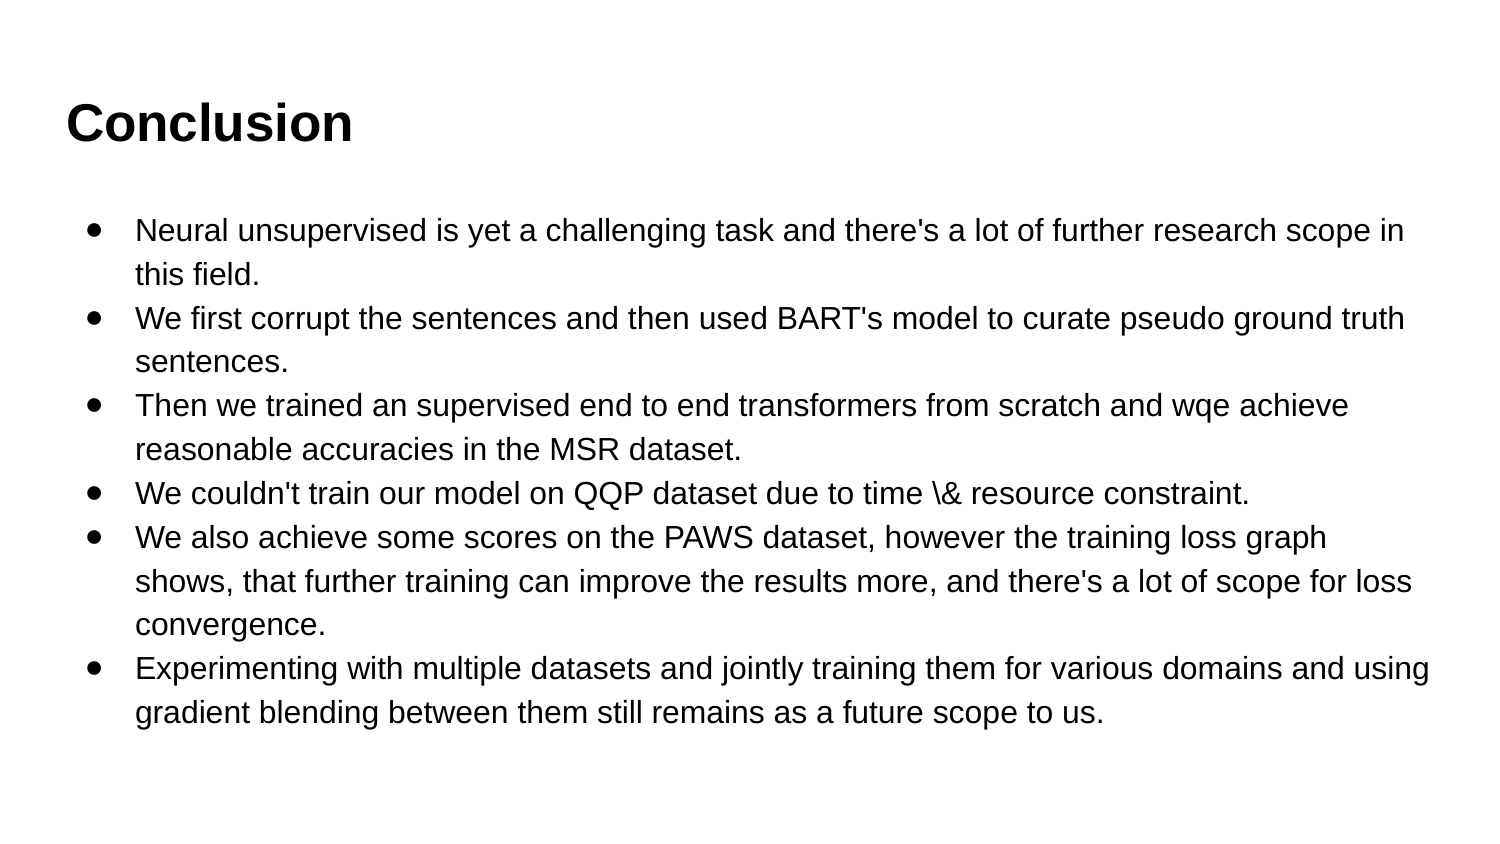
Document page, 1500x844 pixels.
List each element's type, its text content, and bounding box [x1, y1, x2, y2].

title Conclusion [51, 72, 1449, 167]
list Neural unsupervised is yet a challenging task and there's a lot of further research scope in this field. We first corrupt the sentences and then used BART's model to curate pseudo ground truth sentences. Then we trained an supervised end to end transformers from scratch and wqe achieve reasonable accuracies in the MSR dataset. We couldn't train our model on QQP dataset due to time \& resource constraint. We also achieve some scores on the PAWS dataset, however the training loss graph shows, that further training can improve the results more, and there's a lot of scope for loss convergence. Experimenting with multiple datasets and jointly training them for various domains and using gradient blending between them still remains as a future scope to us. [51, 189, 1449, 750]
